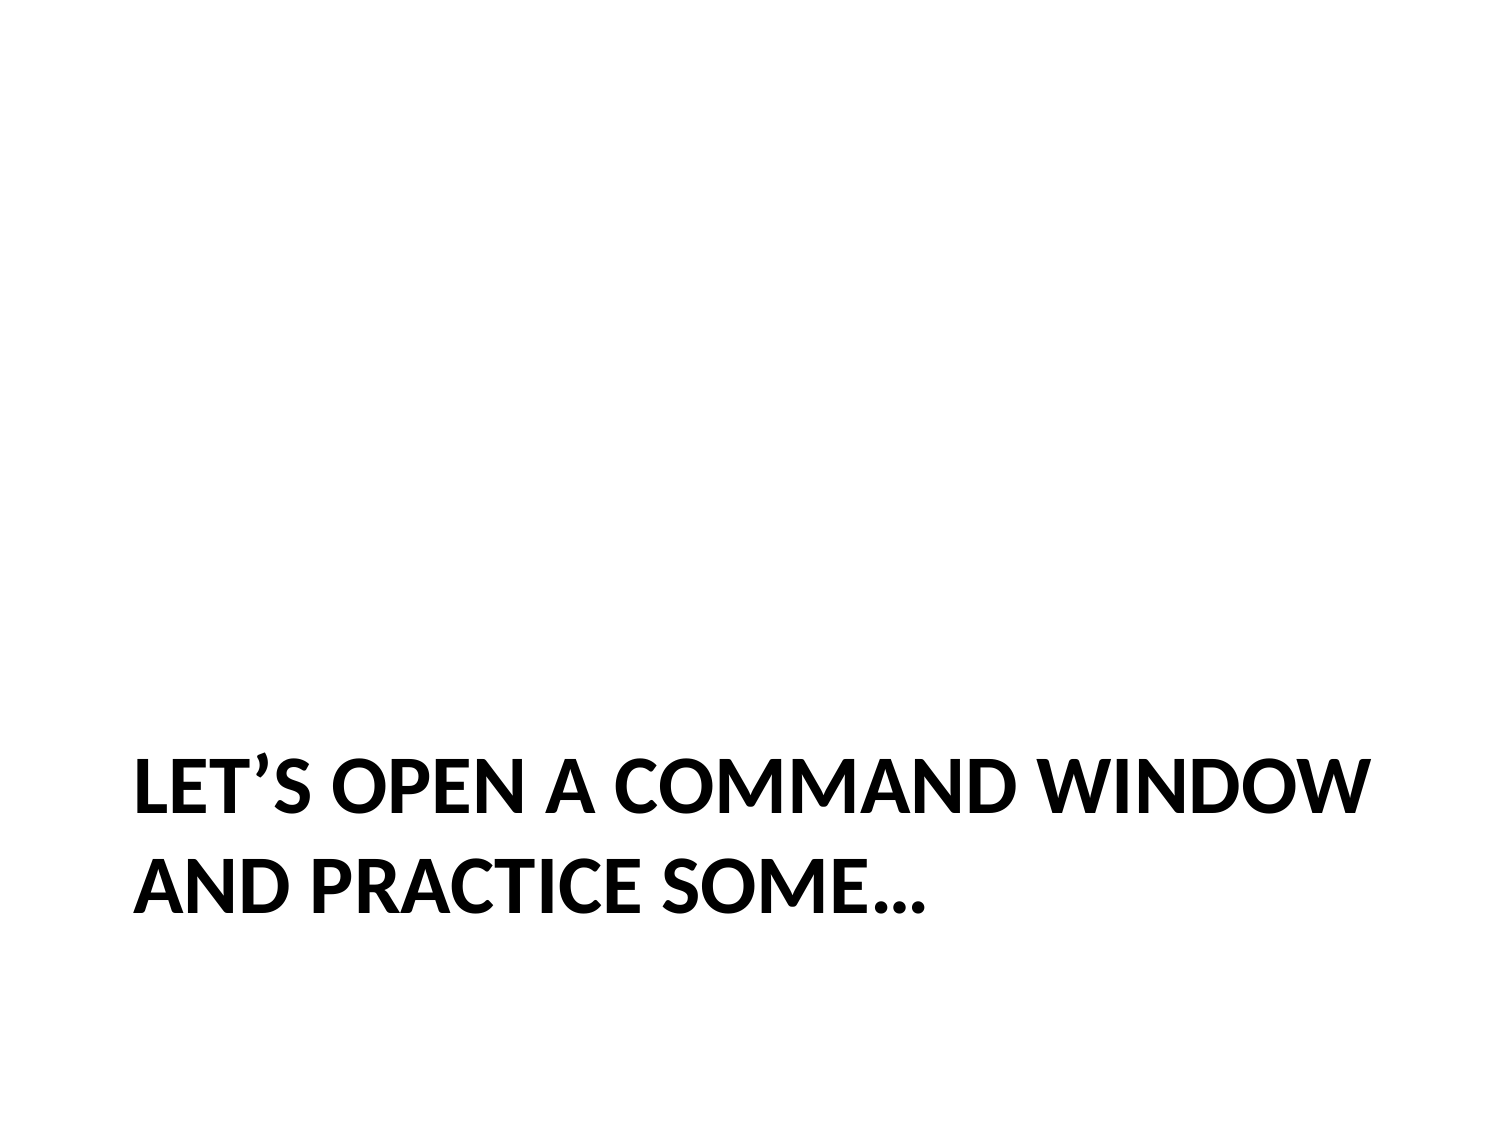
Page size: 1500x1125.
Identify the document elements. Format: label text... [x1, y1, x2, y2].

title Let’s open a command window and practice some… [118, 722, 1394, 947]
